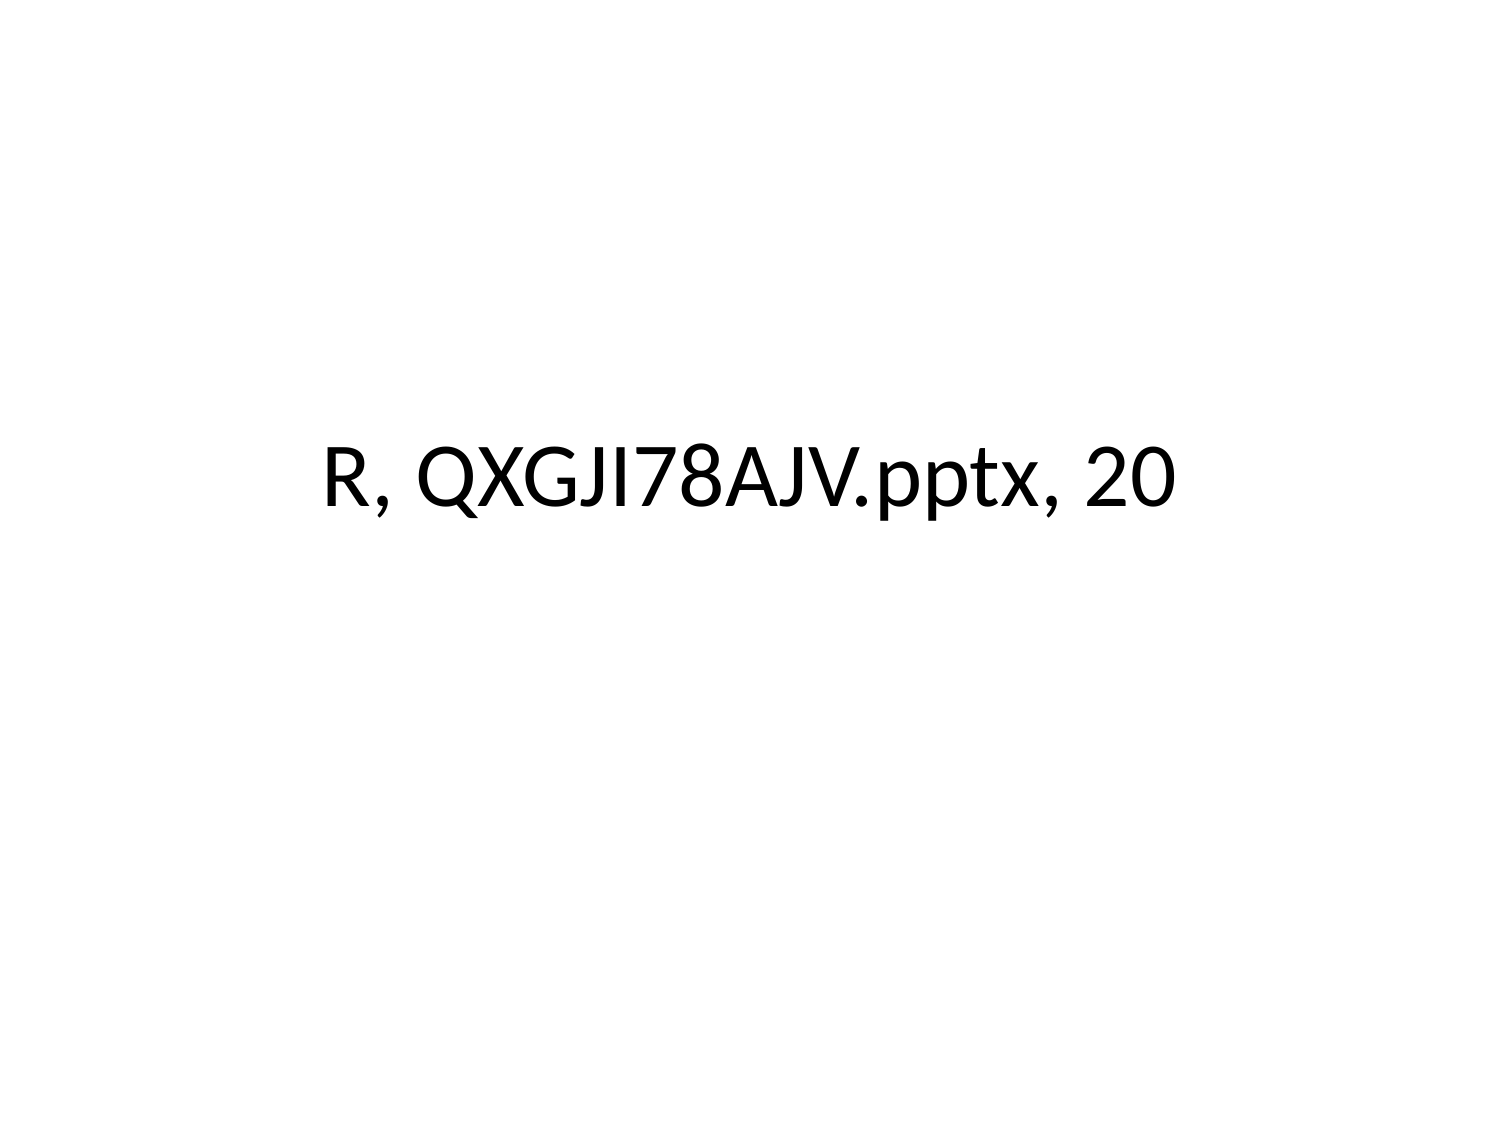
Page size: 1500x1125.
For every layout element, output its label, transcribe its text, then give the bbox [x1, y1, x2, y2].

title R, QXGJI78AJV.pptx, 20 [112, 349, 1388, 591]
